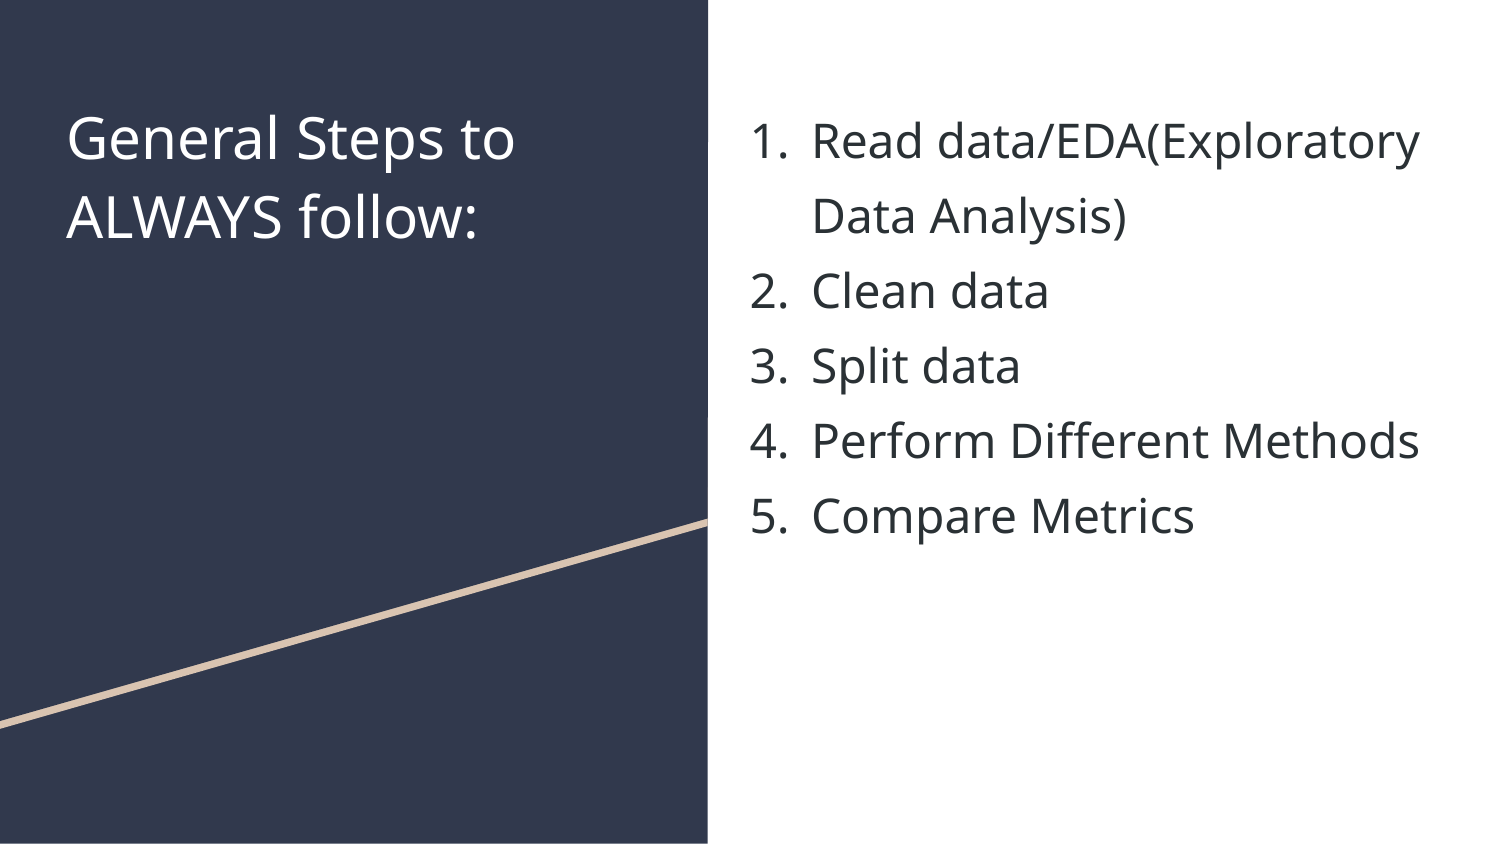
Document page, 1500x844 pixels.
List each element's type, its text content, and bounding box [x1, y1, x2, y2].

list Read data/EDA(Exploratory Data Analysis) Clean data Split data Perform Different Methods Compare Metrics [721, 82, 1446, 755]
title General Steps to ALWAYS follow: [51, 82, 660, 494]
